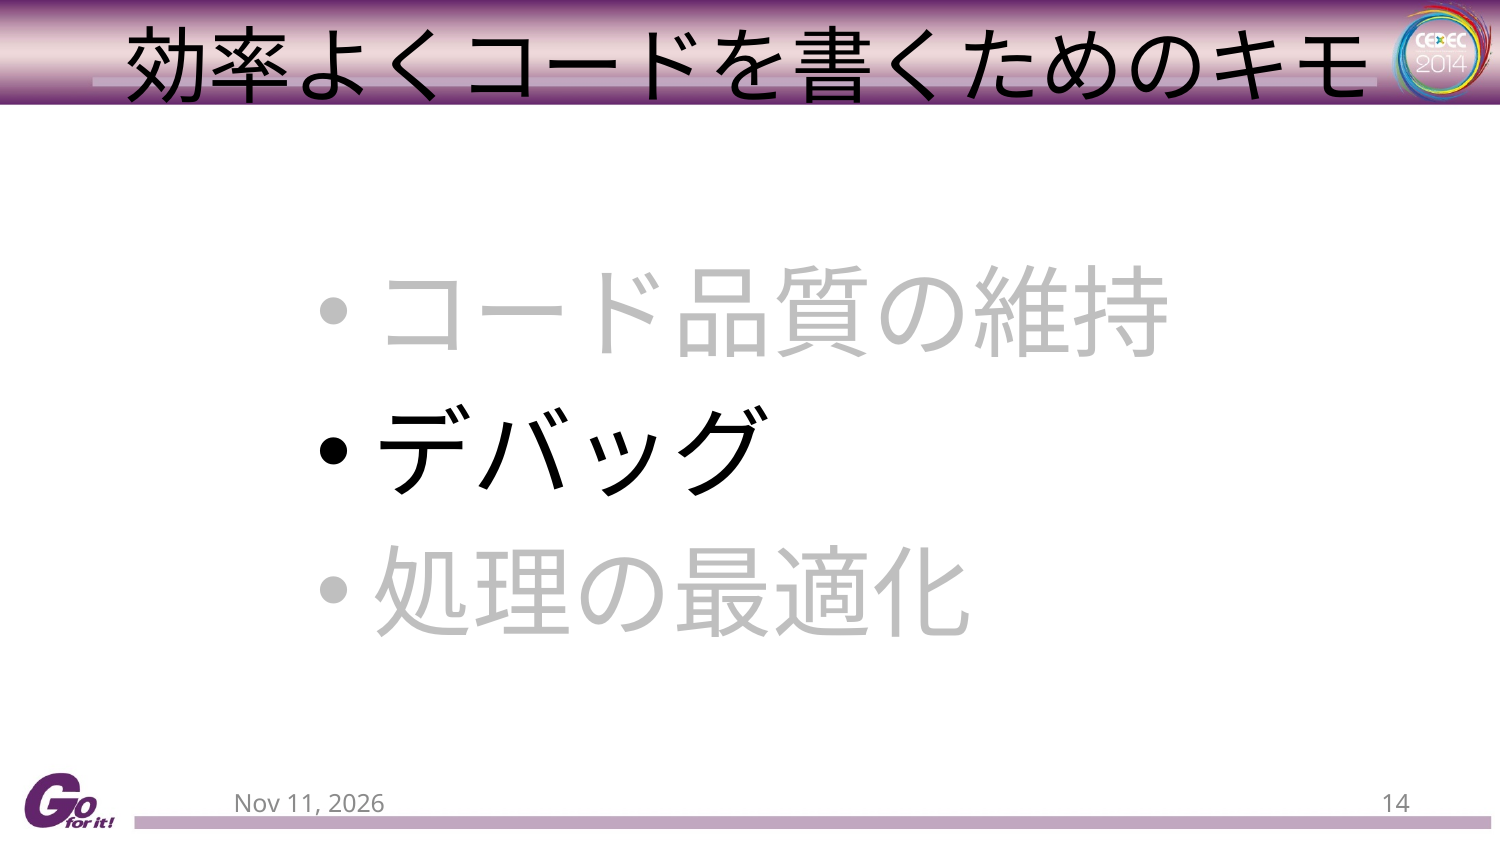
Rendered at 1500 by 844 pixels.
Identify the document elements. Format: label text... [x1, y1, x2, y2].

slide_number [218, 782, 555, 827]
list コード品質の維持 デバッグ 処理の最適化 [300, 154, 1200, 745]
title 効率よくコードを書くためのキモ [75, 5, 1425, 105]
slide_number 14 [1074, 782, 1425, 827]
picture [0, 0, 1500, 844]
